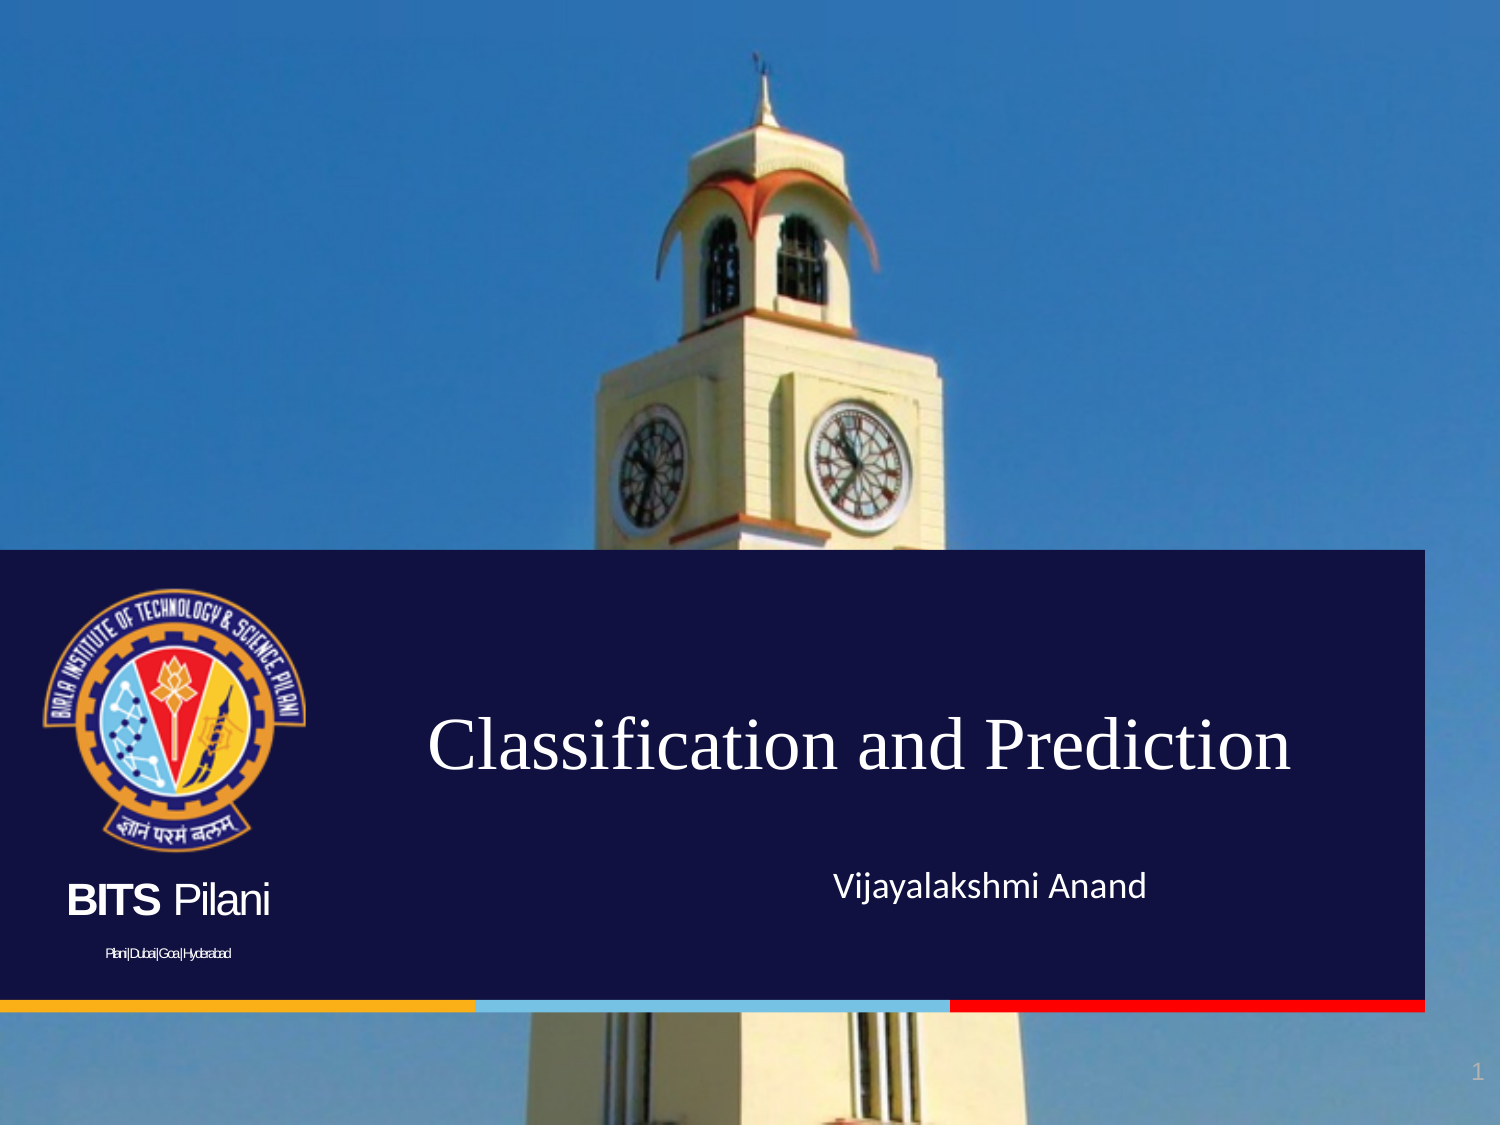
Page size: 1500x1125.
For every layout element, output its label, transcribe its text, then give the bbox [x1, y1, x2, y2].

text_box Vijayalakshmi Anand [818, 853, 1400, 914]
title Classification and Prediction [412, 622, 1400, 766]
slide_number 1 [1200, 1040, 1500, 1100]
picture [0, 0, 1500, 1125]
